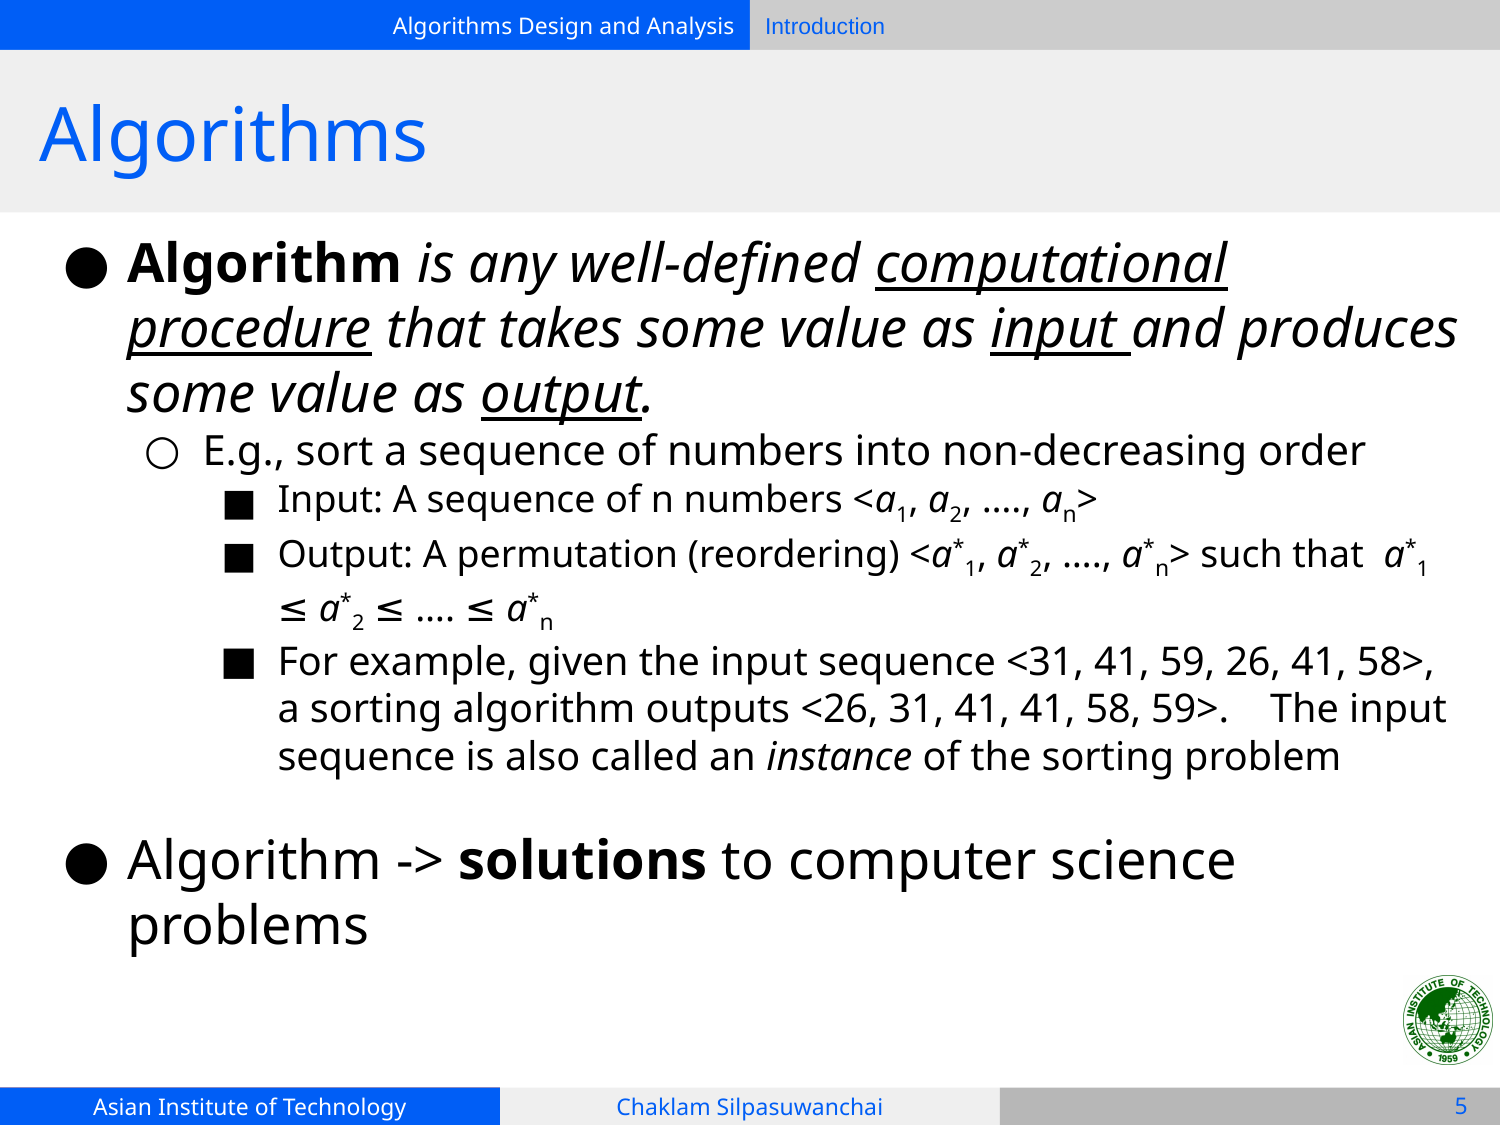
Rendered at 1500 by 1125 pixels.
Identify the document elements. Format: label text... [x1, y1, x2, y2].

list Algorithm is any well-defined computational procedure that takes some value as input and produces some value as output. E.g., sort a sequence of numbers into non-decreasing order Input: A sequence of n numbers <a1, a2, …., an> Output: A permutation (reordering) <a*1, a*2, …., a*n> such that a*1 ≤ a*2 ≤ …. ≤ a*n For example, given the input sequence <31, 41, 59, 26, 41, 58>, a sorting algorithm outputs <26, 31, 41, 41, 58, 59>. The input sequence is also called an instance of the sorting problem Algorithm -> solutions to computer science problems [37, 212, 1475, 972]
slide_number ‹#› [1422, 1088, 1500, 1125]
title Algorithms [24, 50, 1475, 213]
picture [1403, 975, 1493, 1065]
